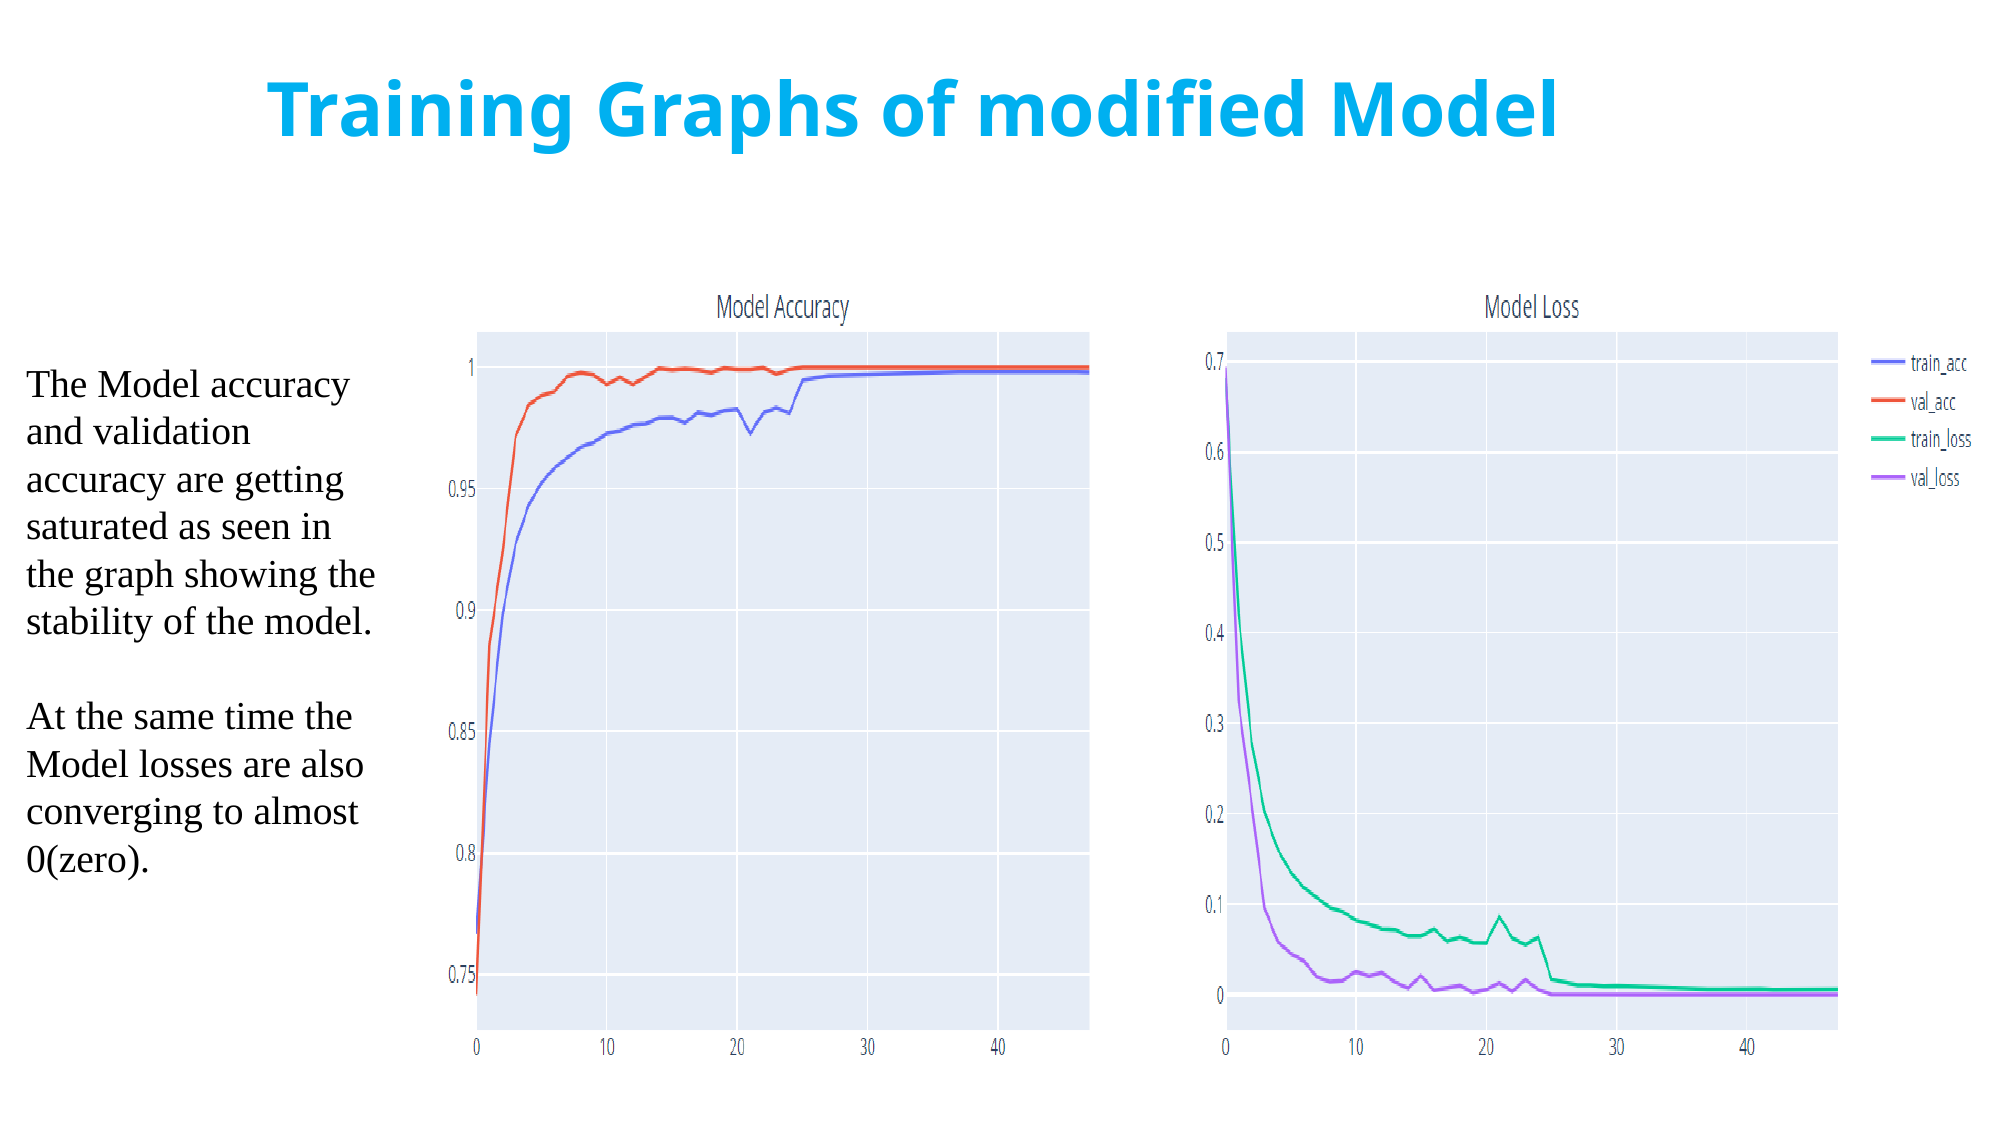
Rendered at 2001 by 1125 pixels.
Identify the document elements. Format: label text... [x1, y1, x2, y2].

text_box The Model accuracy and validation accuracy are getting saturated as seen in the graph showing the stability of the model. At the same time the Model losses are also converging to almost 0(zero). [10, 342, 403, 895]
picture [436, 278, 1976, 1077]
text_box Training Graphs of modified Model [145, 46, 1684, 167]
